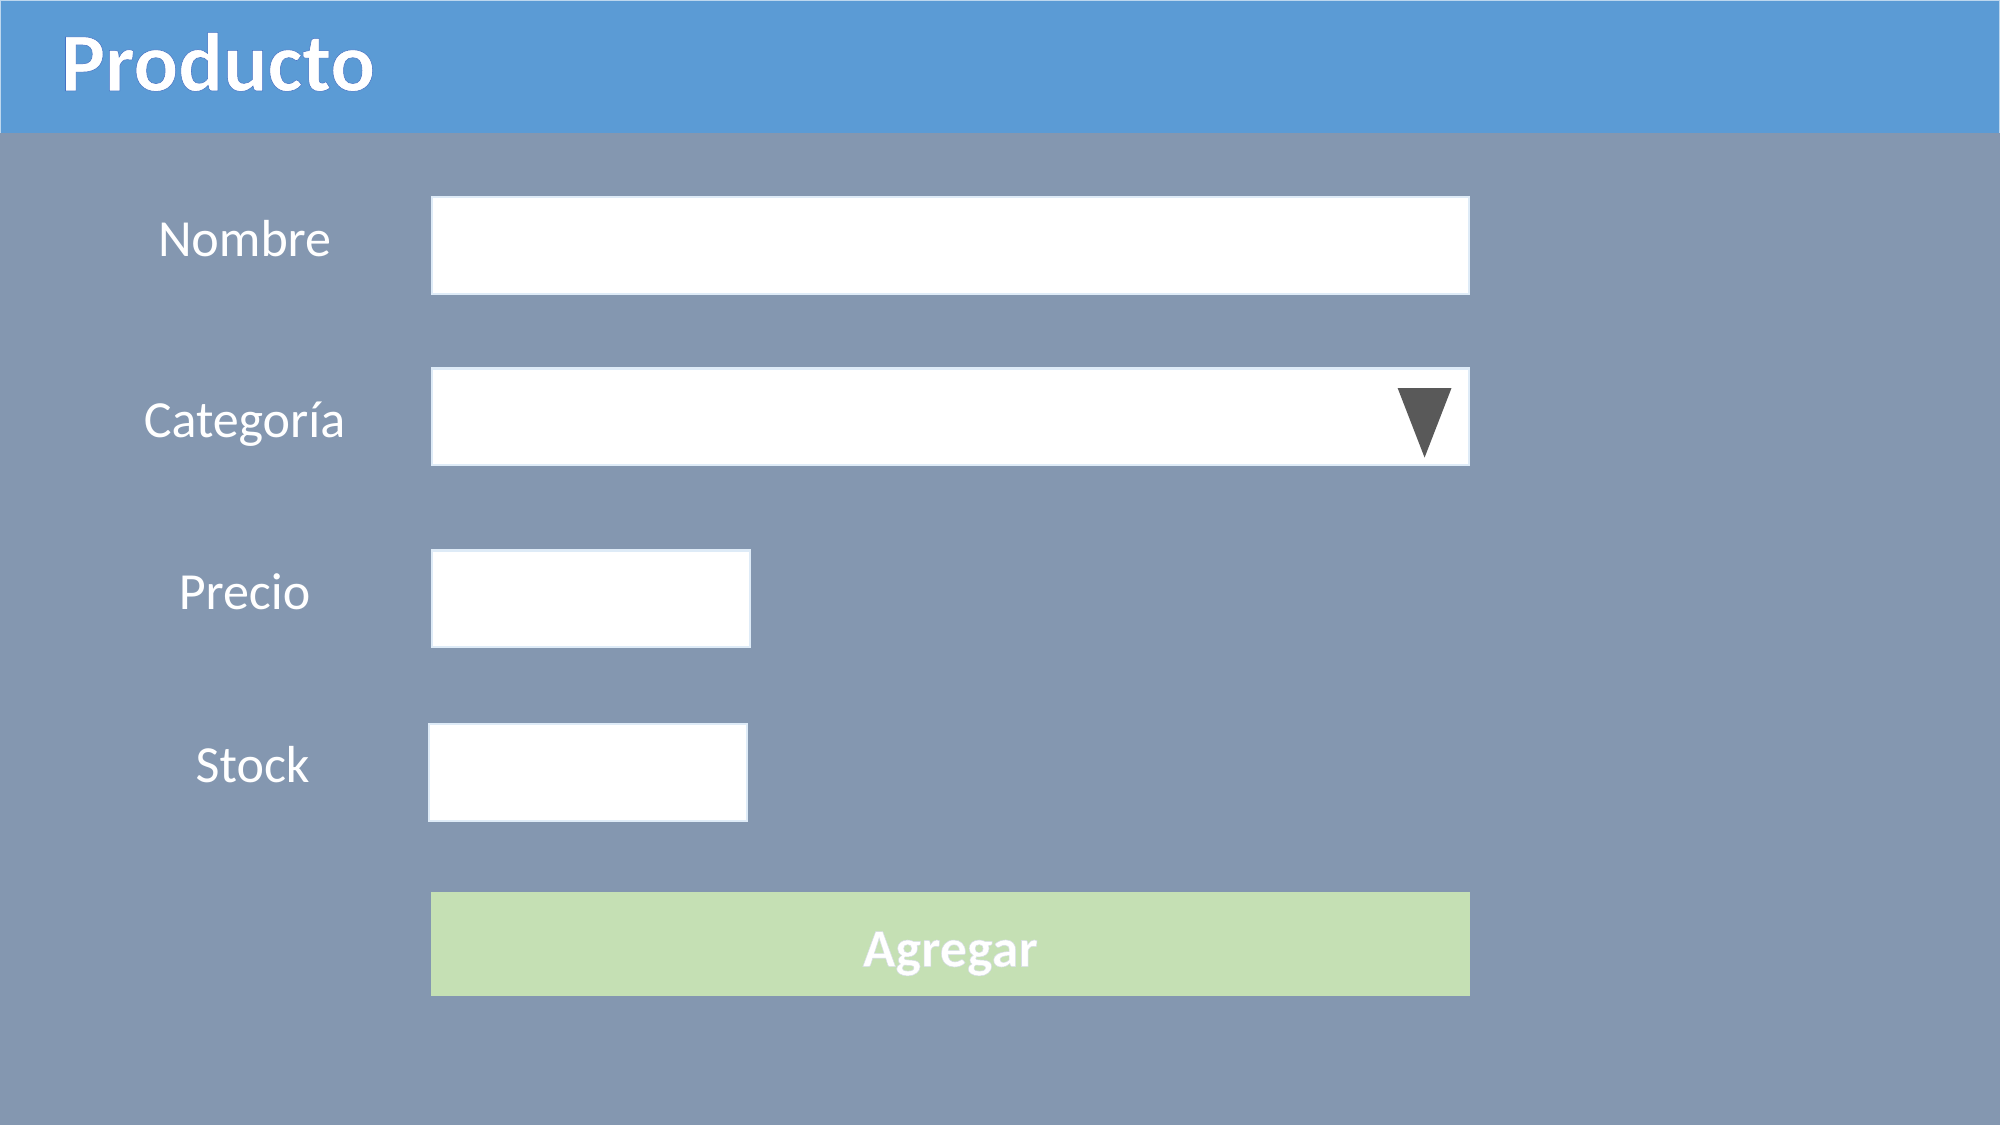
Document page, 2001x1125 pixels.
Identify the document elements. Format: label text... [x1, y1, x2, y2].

text_box [431, 367, 1470, 466]
text_box [431, 549, 751, 648]
text_box [431, 892, 1470, 996]
text_box [1397, 388, 1452, 458]
text_box [428, 723, 748, 822]
text_box Nombre [143, 197, 347, 275]
text_box Precio [163, 550, 326, 628]
text_box [0, 133, 2000, 1125]
text_box Categoría [128, 377, 361, 456]
text_box [0, 0, 2000, 133]
text_box Agregar [847, 904, 1054, 985]
text_box [431, 196, 1470, 295]
text_box Stock [180, 723, 325, 801]
text_box Producto [45, 0, 391, 115]
